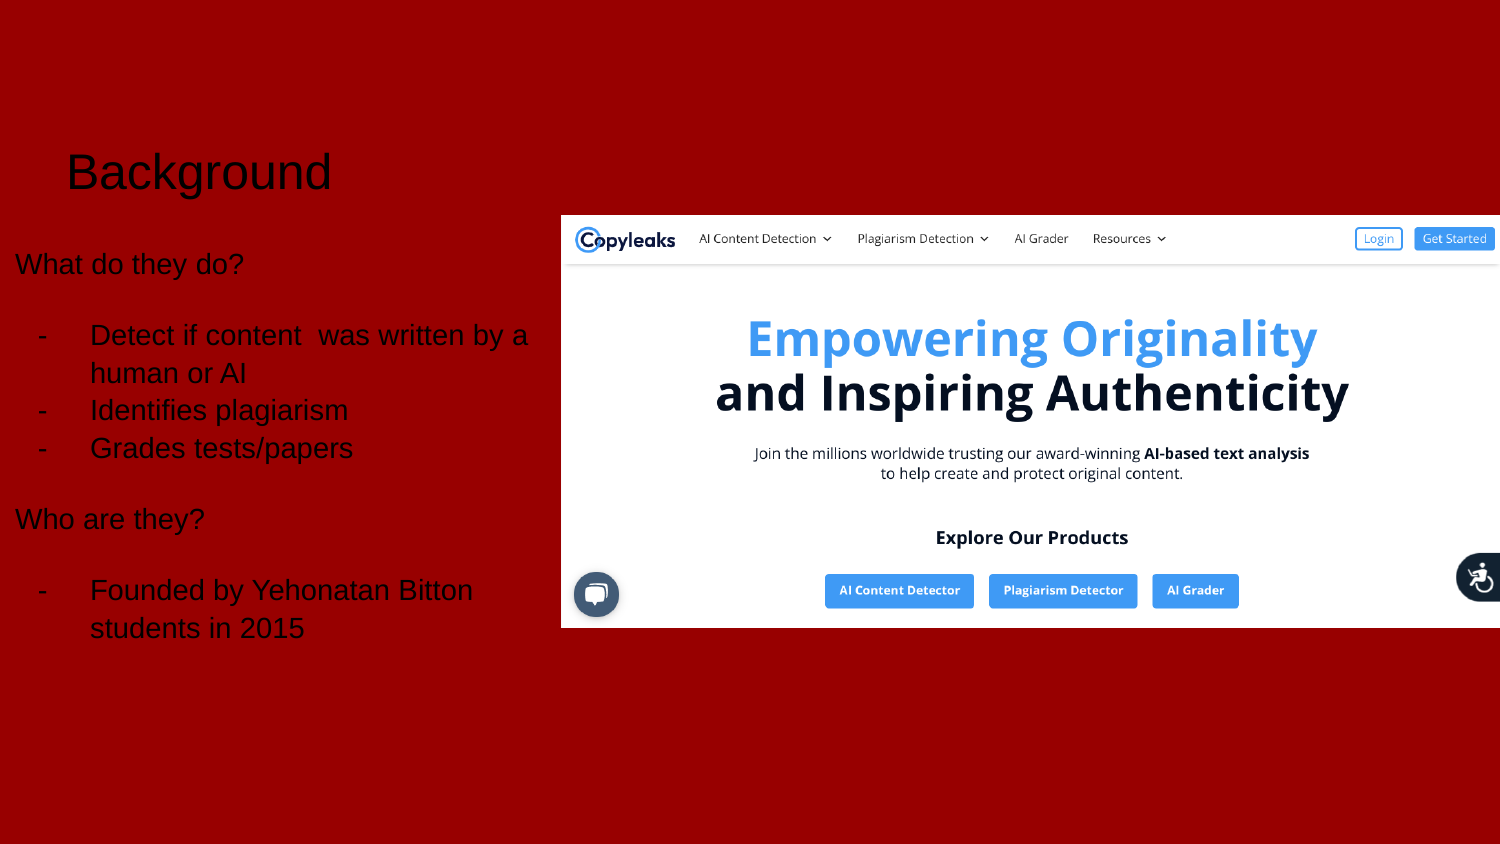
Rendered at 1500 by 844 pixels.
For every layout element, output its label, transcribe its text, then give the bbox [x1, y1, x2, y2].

title Background [51, 91, 512, 216]
picture [561, 215, 1500, 629]
list What do they do? Detect if content was written by a human or AI Identifies plagiarism Grades tests/papers Who are they? Founded by Yehonatan Bitton students in 2015 [0, 227, 562, 844]
